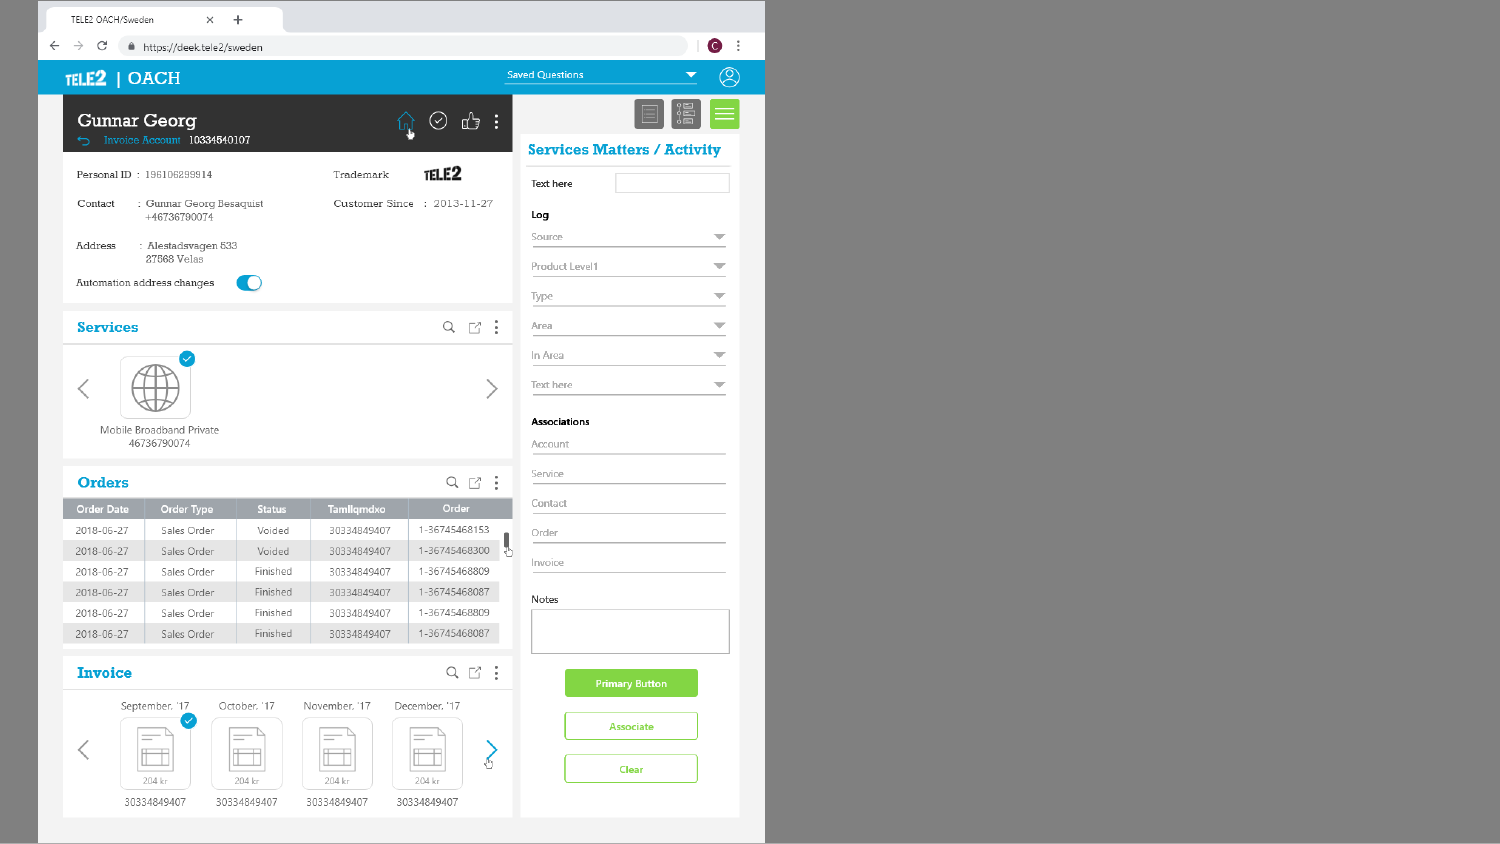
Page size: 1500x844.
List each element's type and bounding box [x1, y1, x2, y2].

picture [37, 0, 765, 59]
text_box [0, 0, 36, 844]
picture [37, 95, 765, 843]
picture [66, 70, 106, 85]
text_box [766, 0, 1500, 844]
